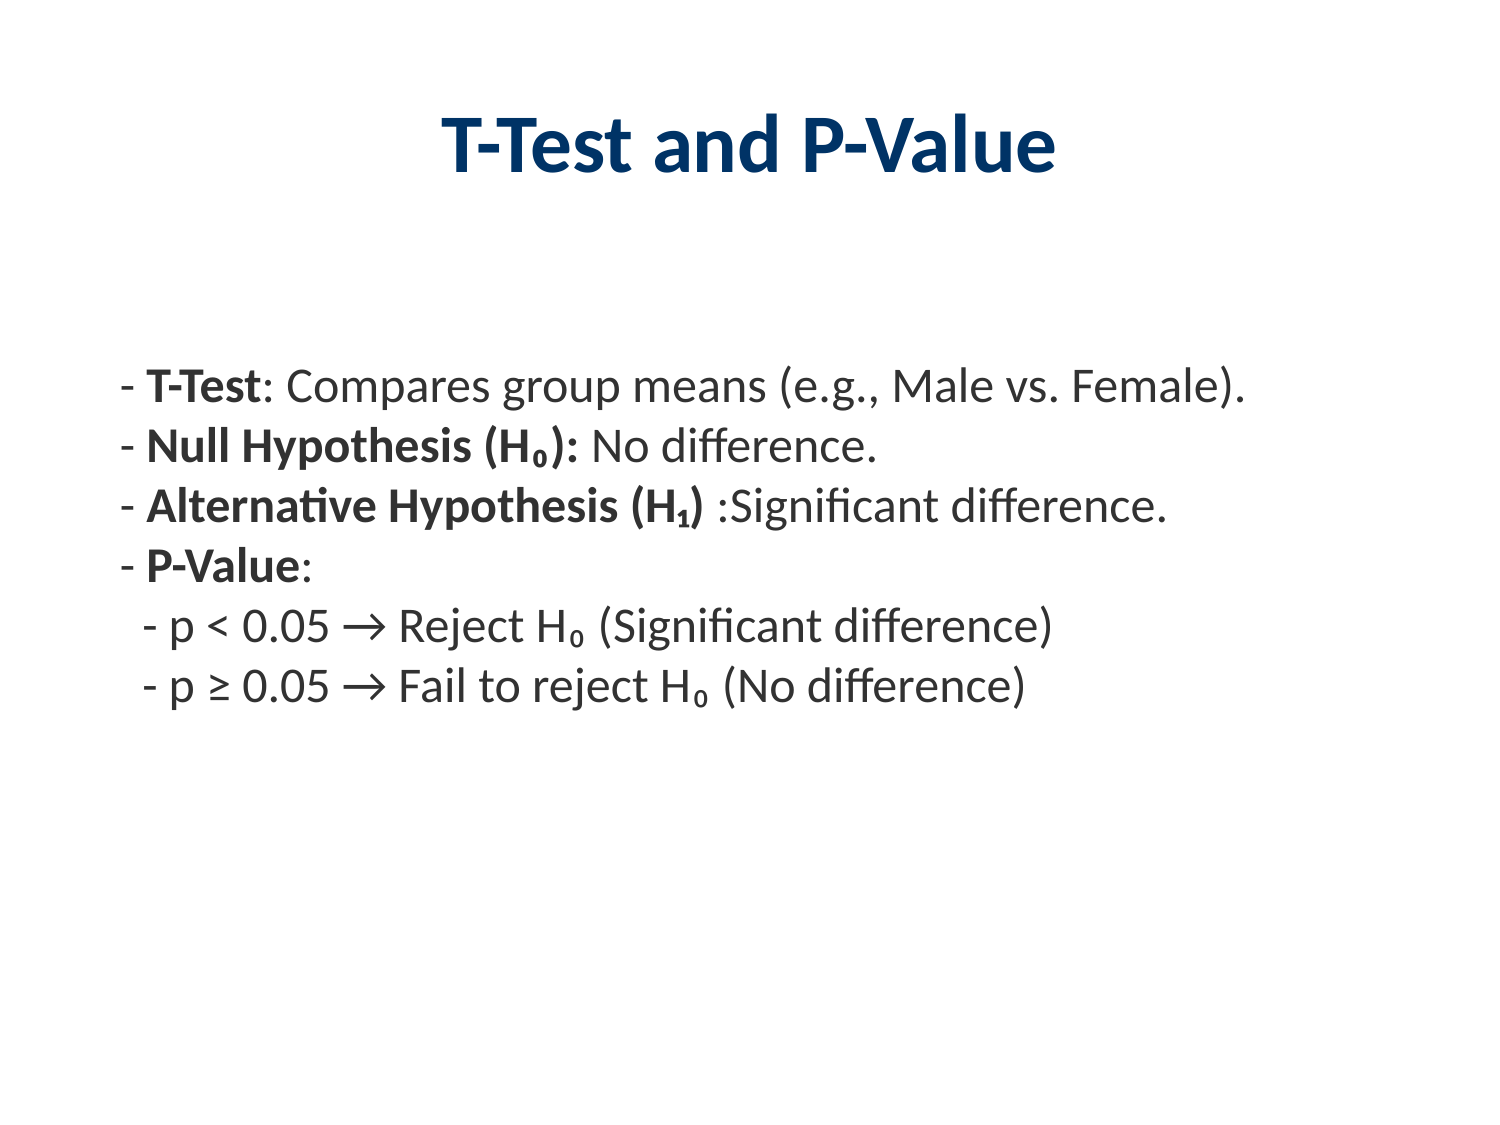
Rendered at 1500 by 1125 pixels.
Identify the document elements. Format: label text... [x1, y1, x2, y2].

title T-Test and P-Value [75, 45, 1425, 233]
text_box - T-Test: Compares group means (e.g., Male vs. Female). - Null Hypothesis (H₀): No difference. - Alternative Hypothesis (H₁) :Significant difference. - P-Value: - p < 0.05 → Reject H₀ (Significant difference) - p ≥ 0.05 → Fail to reject H₀ (No difference) [104, 299, 1380, 720]
